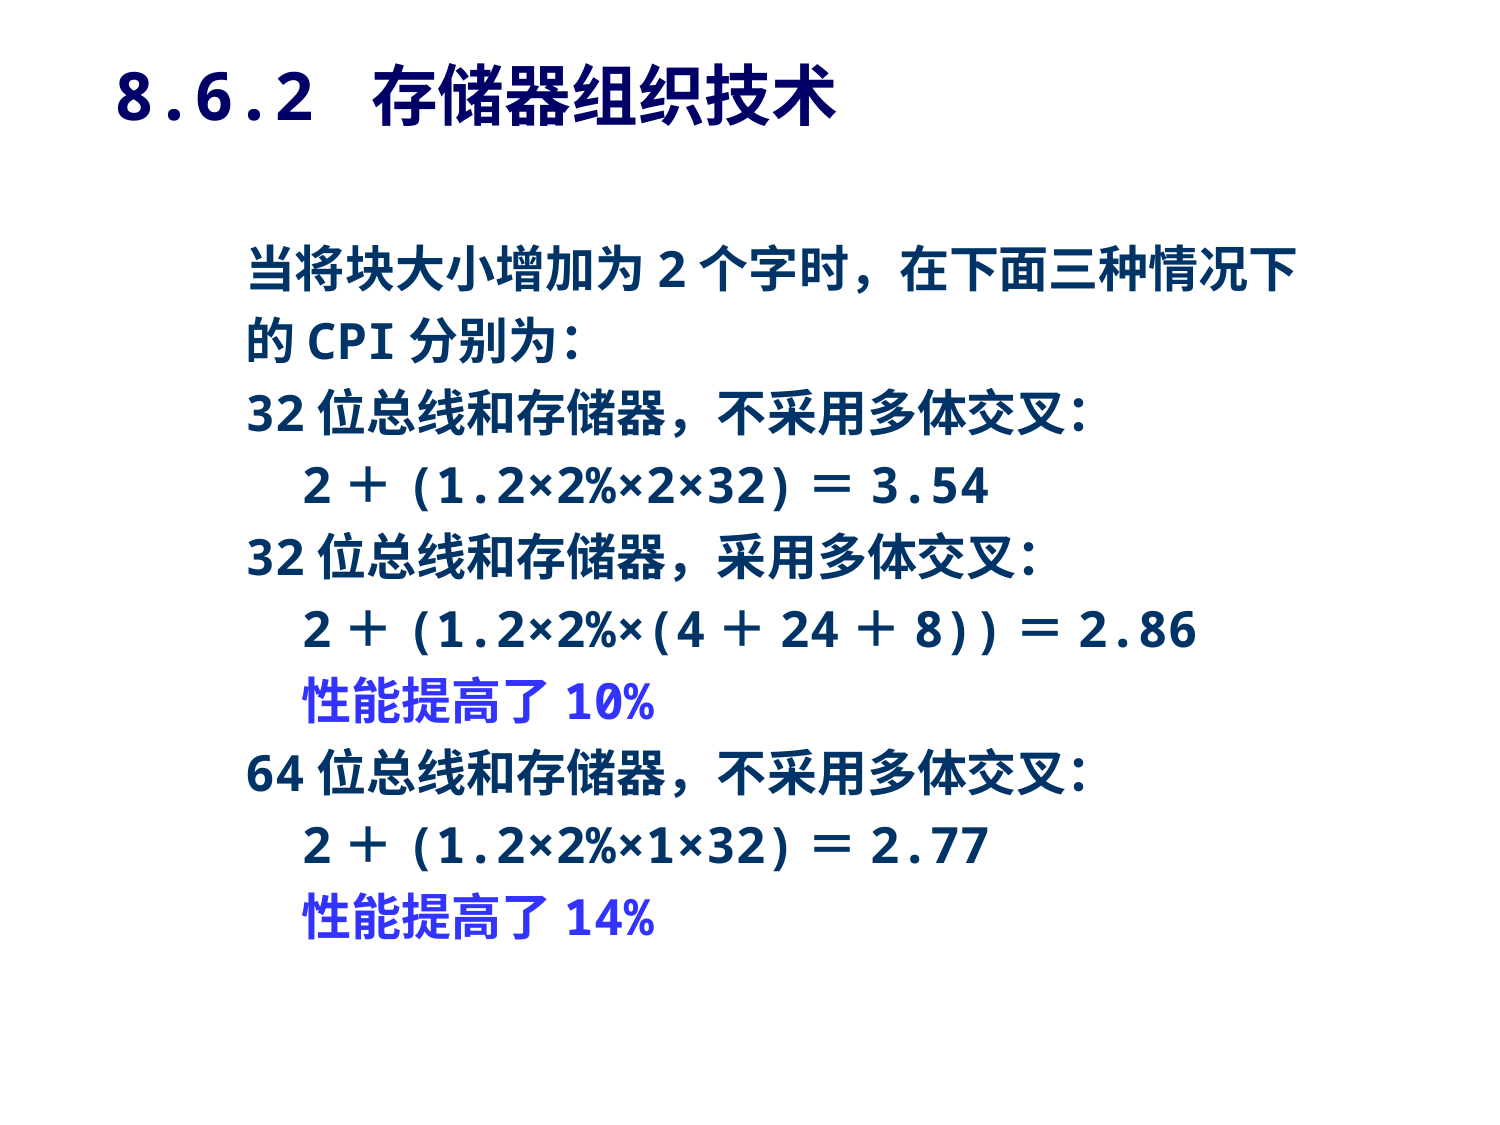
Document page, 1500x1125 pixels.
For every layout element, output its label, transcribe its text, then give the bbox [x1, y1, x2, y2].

text_box 8.6.2 存储器组织技术 [100, 66, 1329, 142]
text_box 当将块大小增加为2个字时，在下面三种情况下的CPI分别为： 32位总线和存储器，不采用多体交叉： 2＋(1.2×2%×2×32)＝3.54 32位总线和存储器，采用多体交叉： 2＋(1.2×2%×(4＋24＋8))＝2.86 性能提高了10% 64位总线和存储器，不采用多体交叉： 2＋(1.2×2%×1×32)＝2.77 性能提高了14% [230, 218, 1343, 954]
